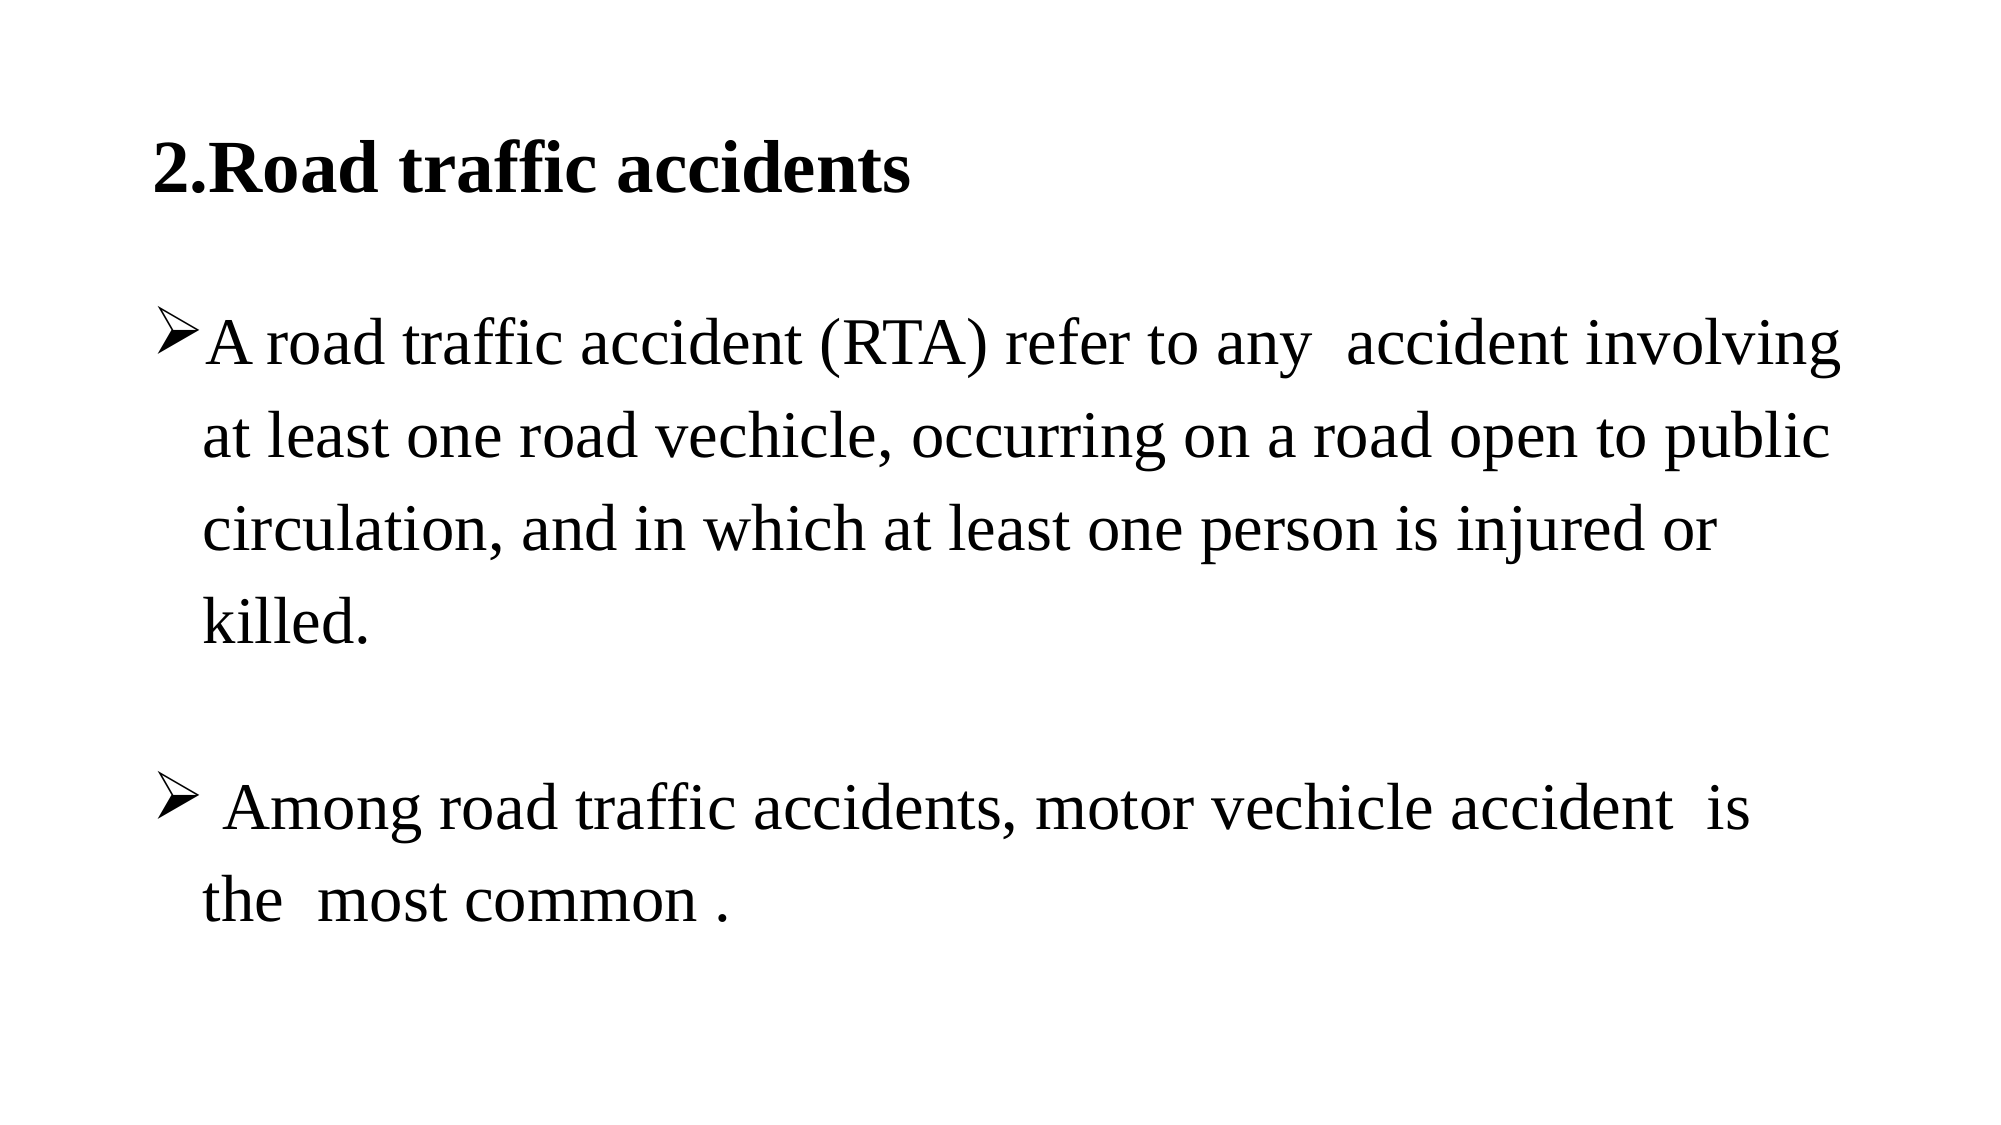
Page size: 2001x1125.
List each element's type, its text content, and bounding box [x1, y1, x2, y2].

title 2.Road traffic accidents [137, 59, 1863, 278]
list A road traffic accident (RTA) refer to any accident involving at least one road vechicle, occurring on a road open to public circulation, and in which at least one person is injured or killed. Among road traffic accidents, motor vechicle accident is the most common . [137, 299, 1863, 1014]
